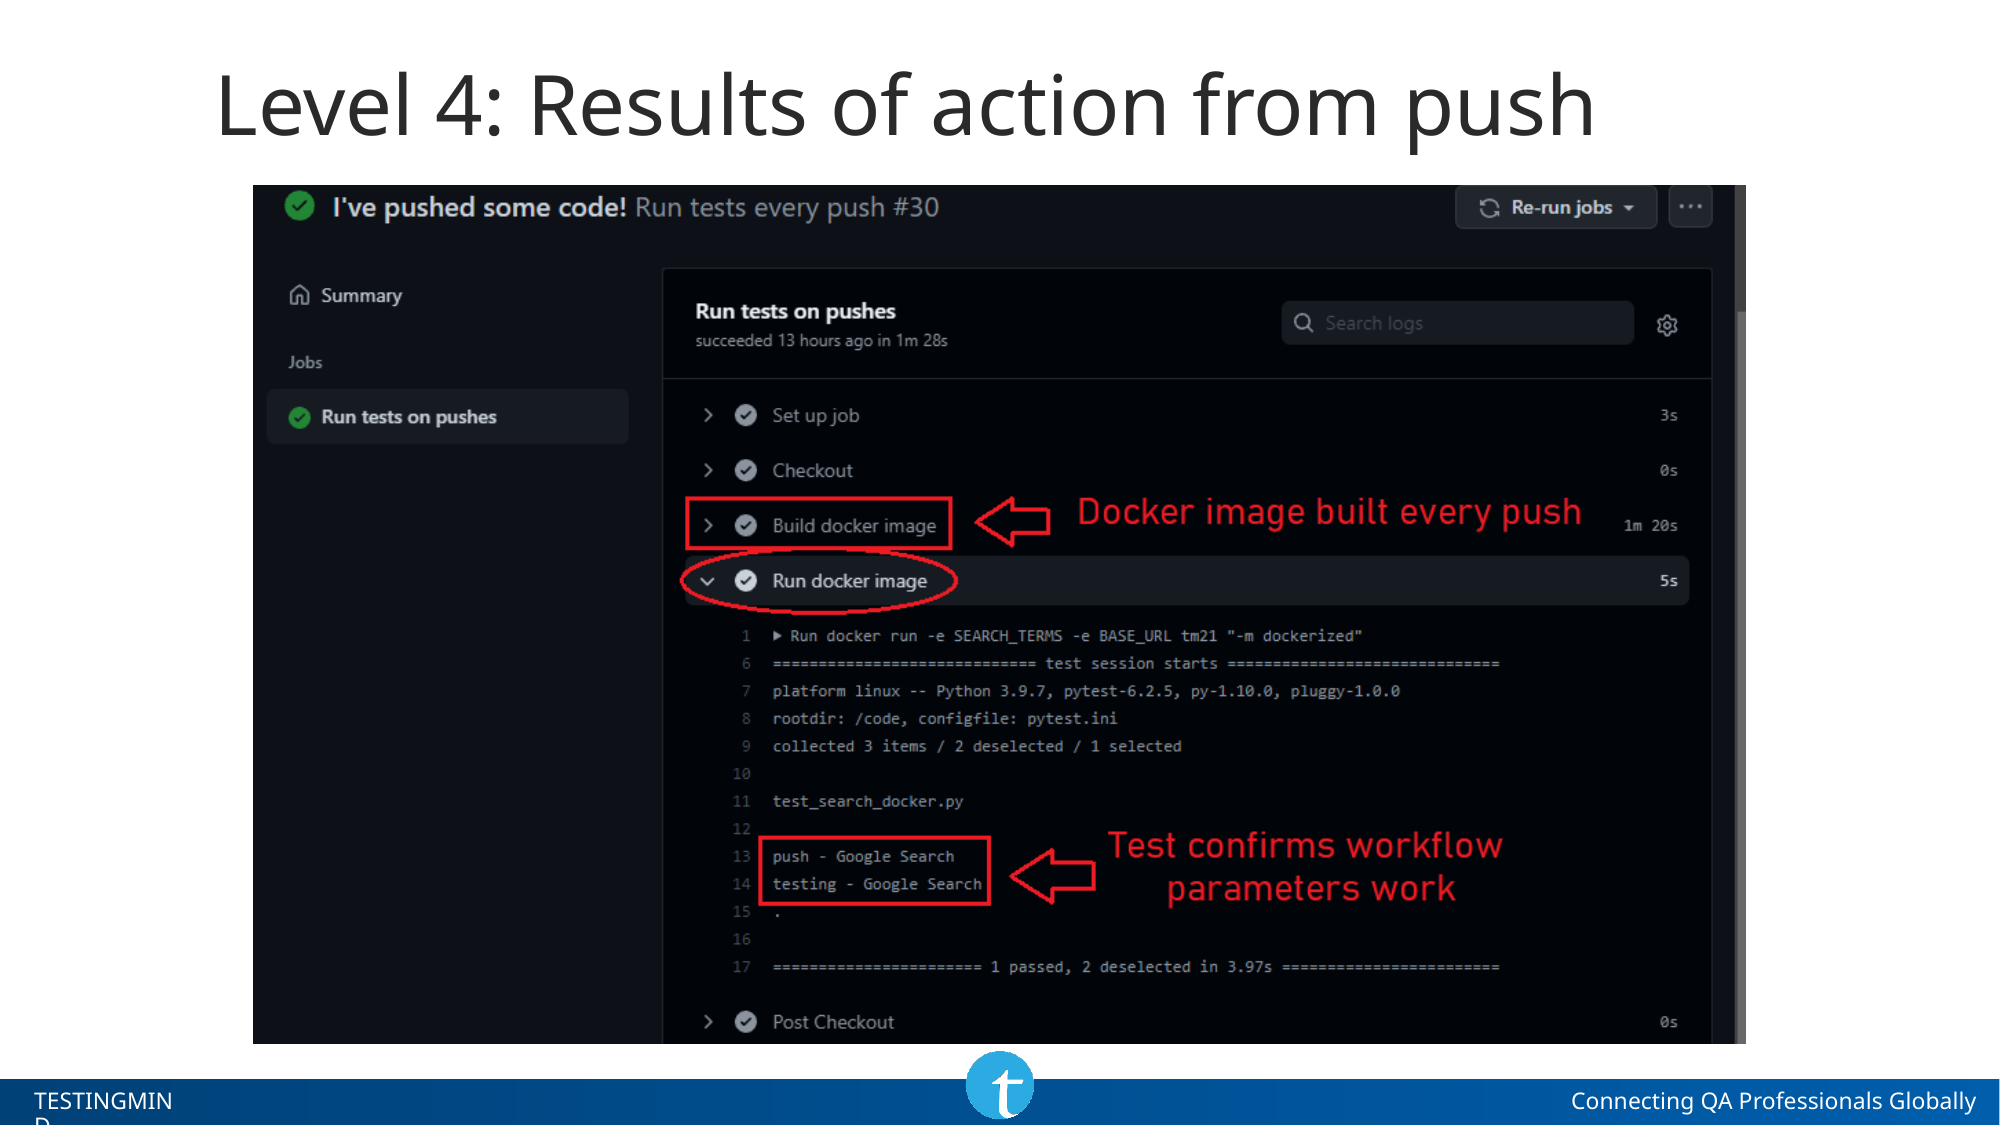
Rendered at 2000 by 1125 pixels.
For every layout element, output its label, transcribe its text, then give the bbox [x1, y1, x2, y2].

picture [253, 185, 1746, 1044]
title Level 4: Results of action from push [199, 0, 1800, 218]
picture [961, 1046, 1039, 1124]
